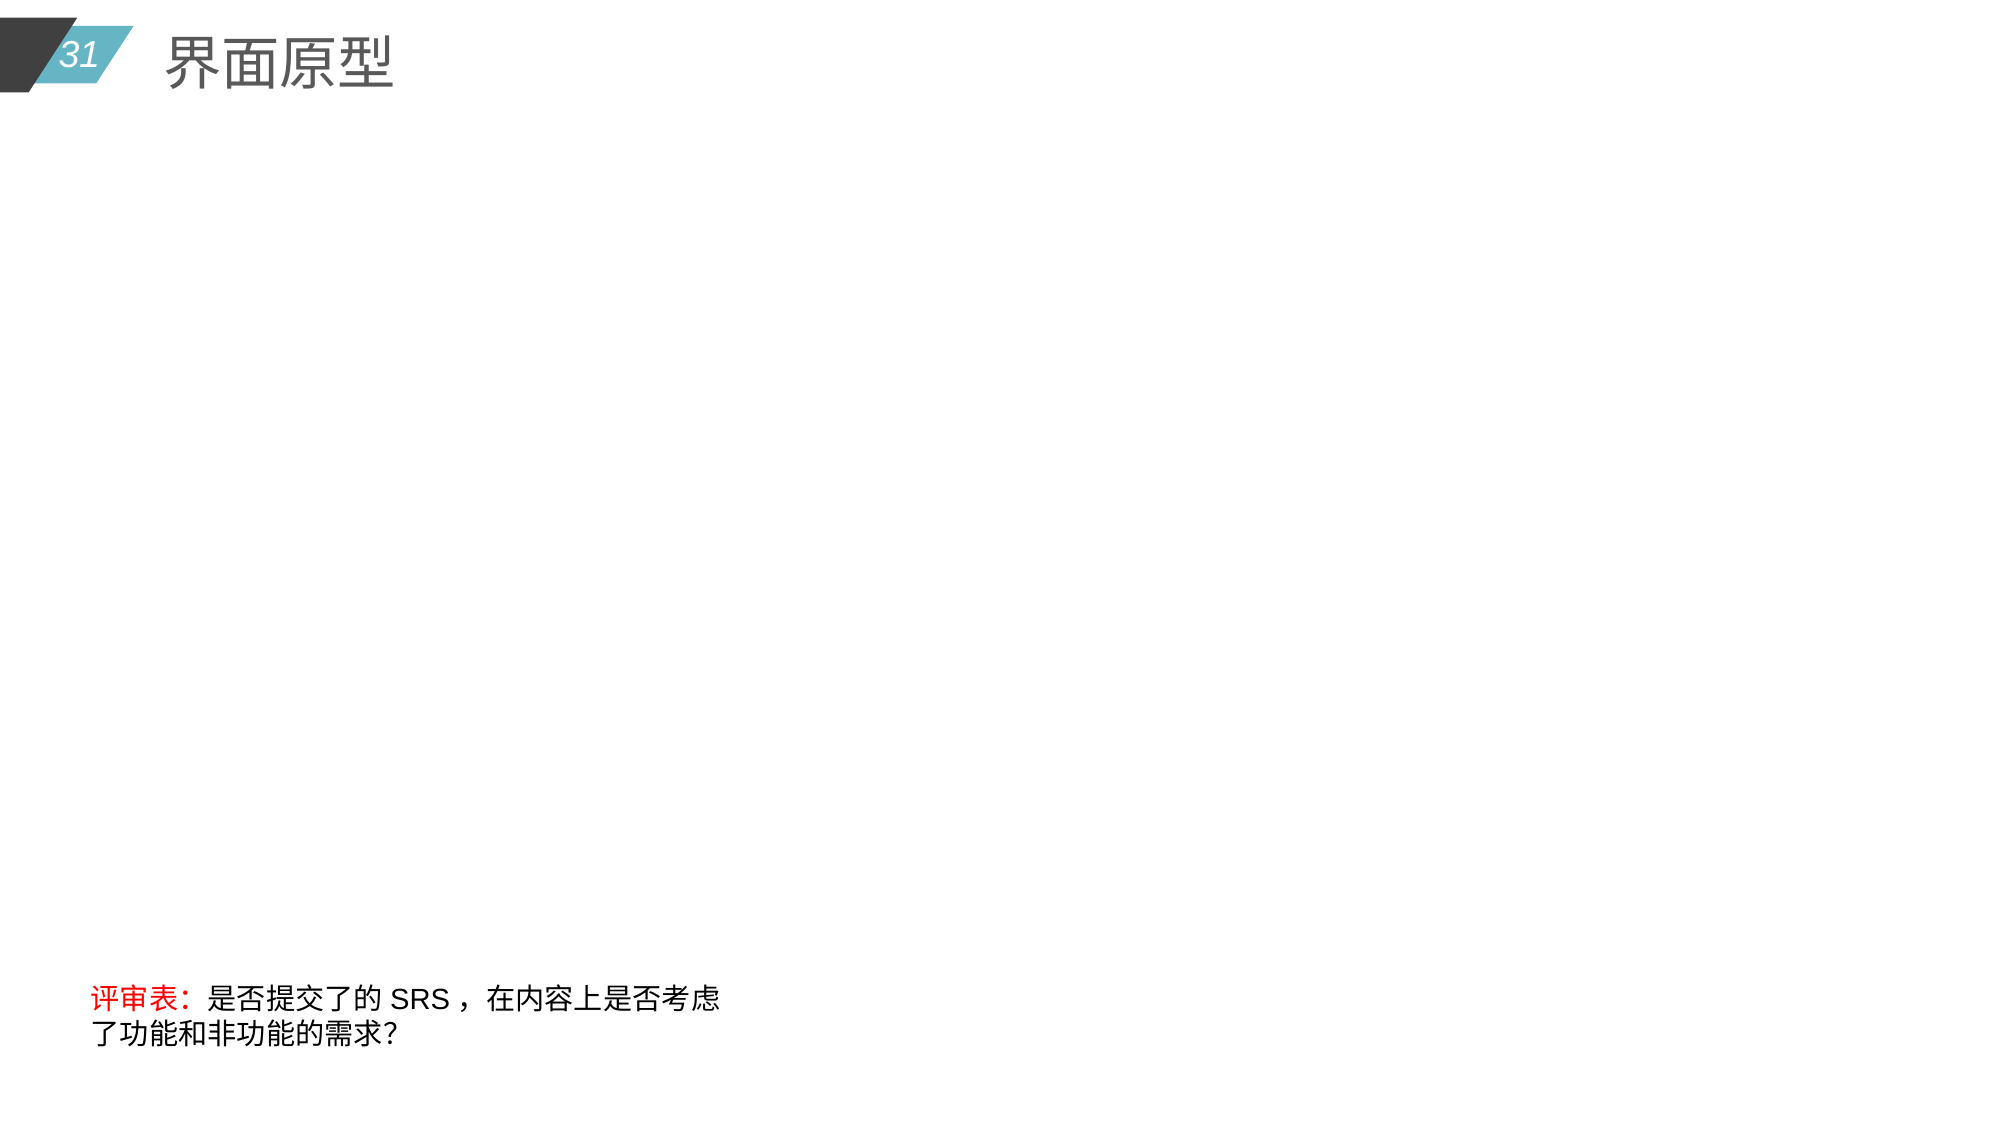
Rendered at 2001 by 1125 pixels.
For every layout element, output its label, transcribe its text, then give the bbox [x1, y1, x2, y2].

text_box 界面原型 [148, 18, 412, 104]
text_box 评审表：是否提交了的SRS，在内容上是否考虑了功能和非功能的需求？ [75, 972, 750, 1058]
